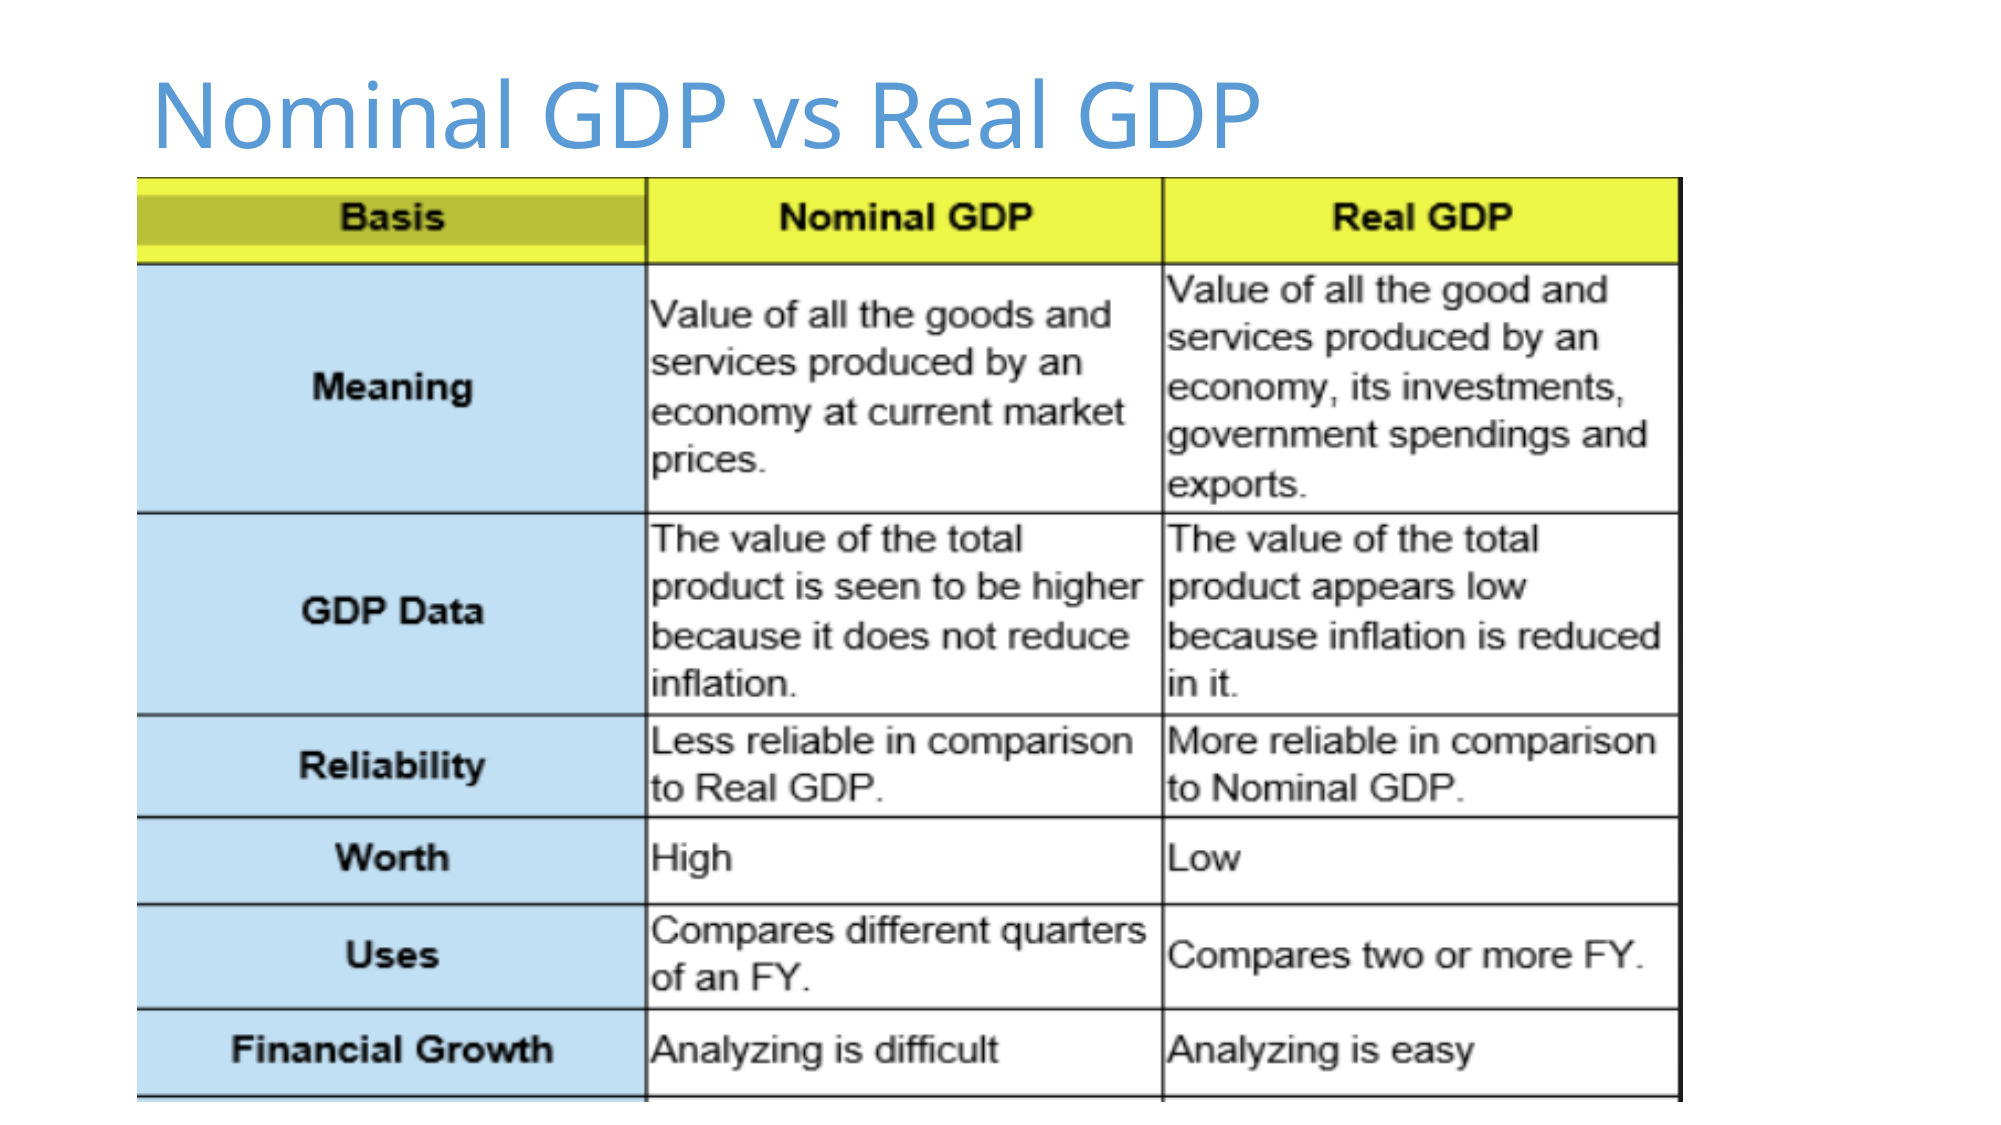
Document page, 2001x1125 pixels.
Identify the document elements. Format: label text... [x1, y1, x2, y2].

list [137, 177, 1683, 1102]
title Nominal GDP vs Real GDP [135, 59, 1832, 178]
